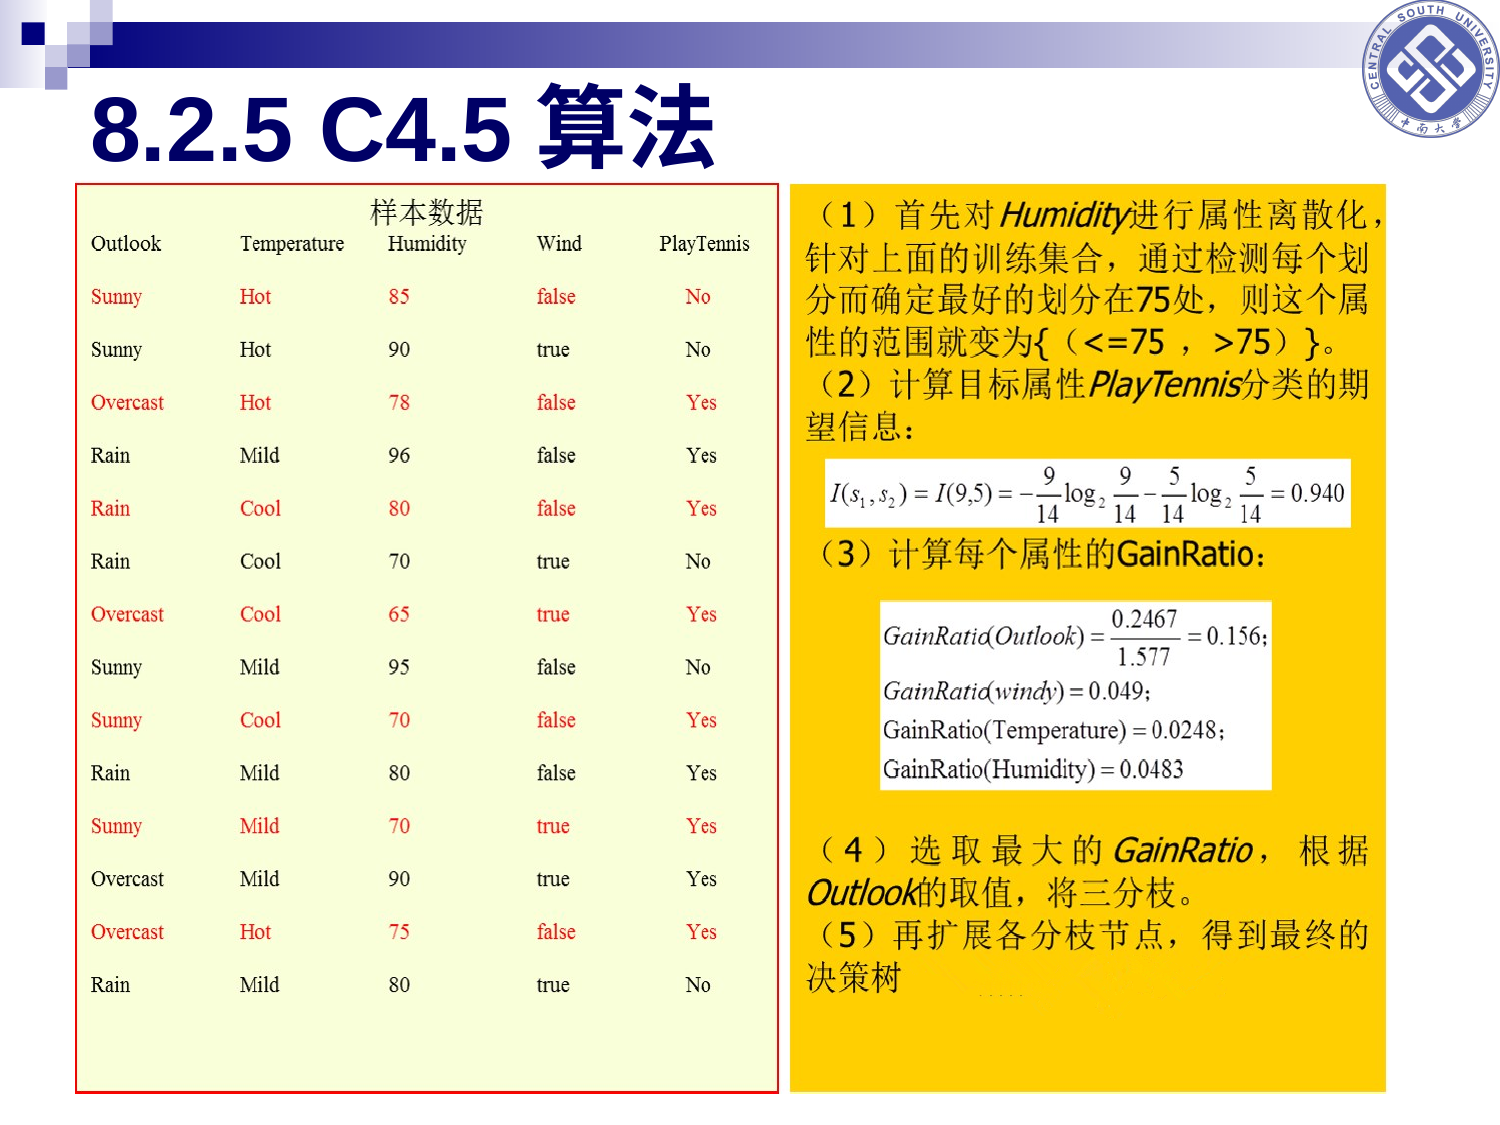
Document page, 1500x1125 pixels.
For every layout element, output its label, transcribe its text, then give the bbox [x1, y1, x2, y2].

picture [74, 180, 1425, 1094]
title 8.2.5 C4.5算法 [75, 31, 1425, 180]
picture [1362, 0, 1500, 138]
